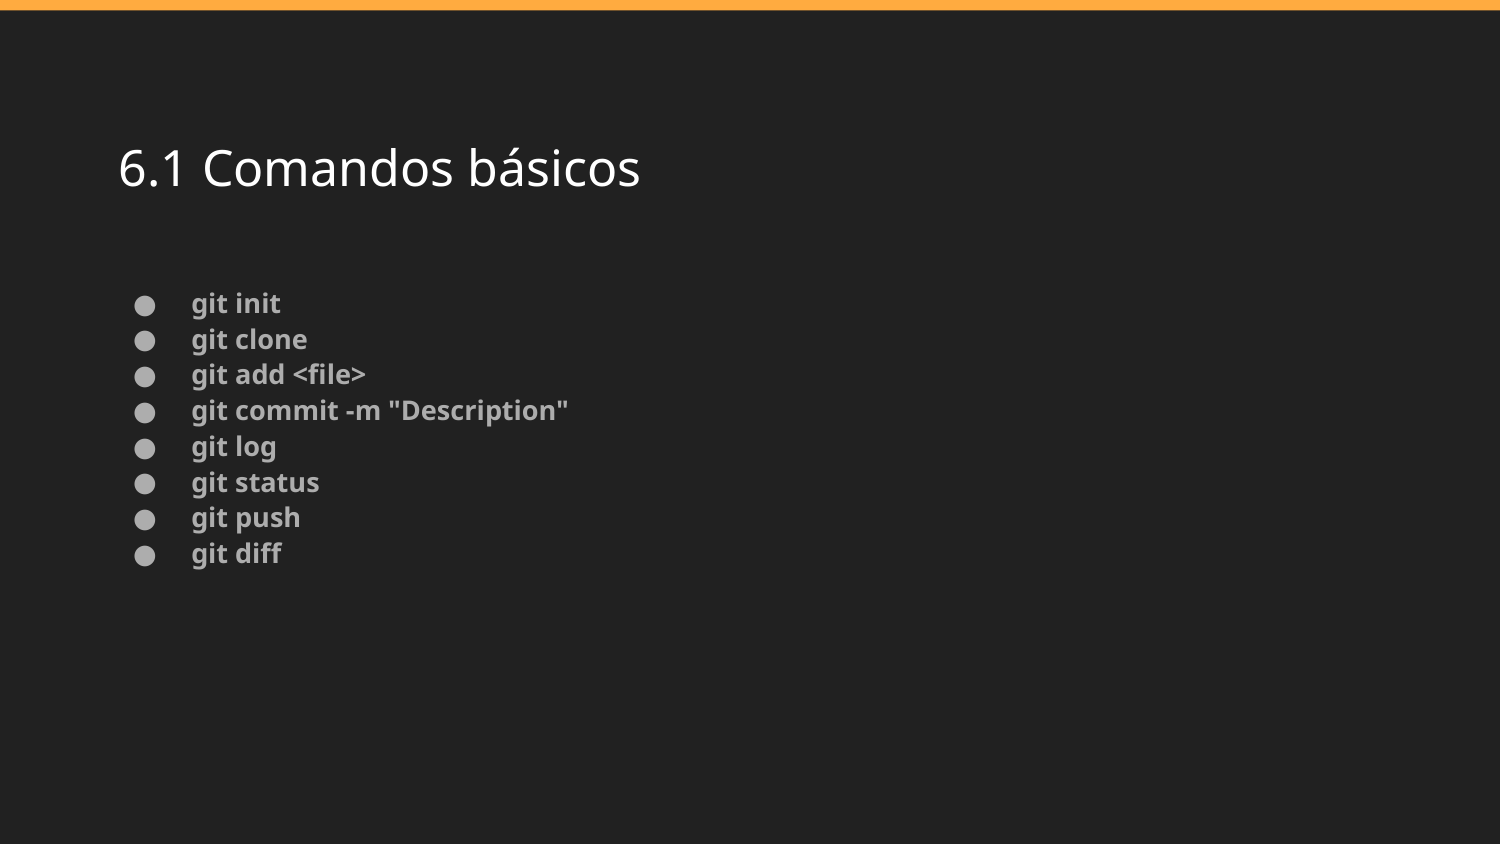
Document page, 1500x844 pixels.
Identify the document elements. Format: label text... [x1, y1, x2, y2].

title 6.1 Comandos básicos [103, 106, 878, 226]
subtitle git init git clone git add <file> git commit -m "Description" git log git status git push git diff [94, 210, 806, 719]
